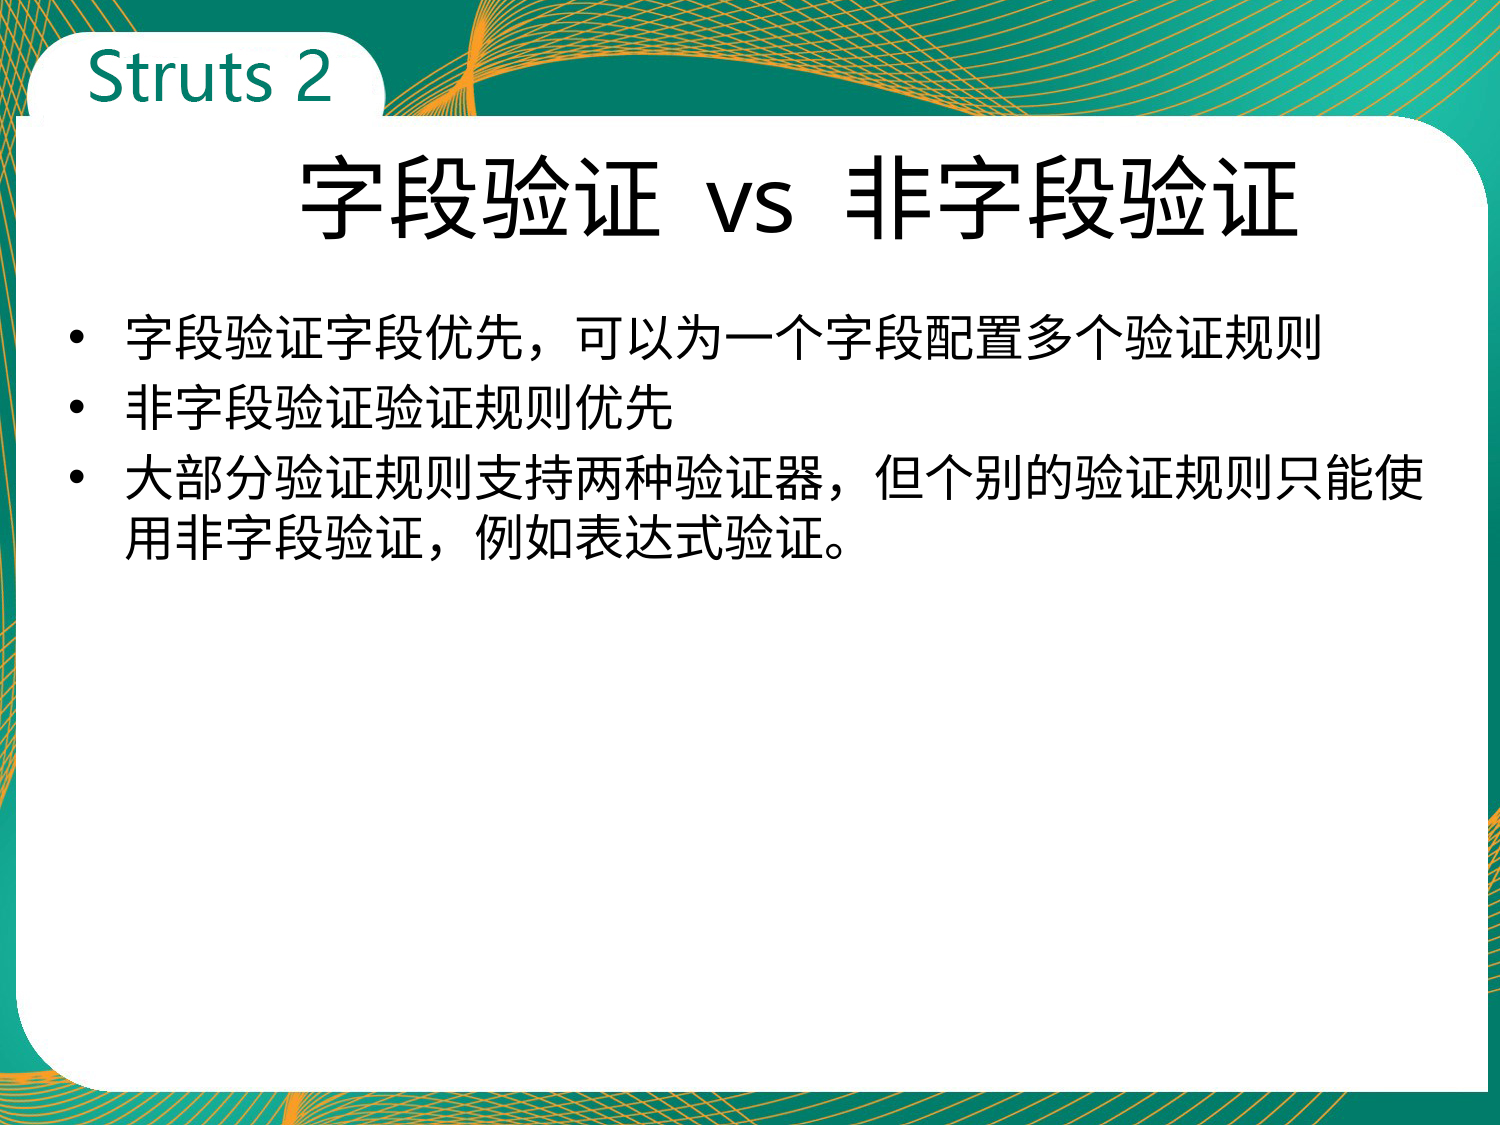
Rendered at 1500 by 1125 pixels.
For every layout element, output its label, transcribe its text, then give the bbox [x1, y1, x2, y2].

list 字段验证字段优先，可以为一个字段配置多个验证规则 非字段验证验证规则优先 大部分验证规则支持两种验证器，但个别的验证规则只能使用非字段验证，例如表达式验证。 [53, 298, 1459, 705]
title 字段验证 vs 非字段验证 [123, 113, 1474, 279]
picture [0, 0, 1500, 1125]
